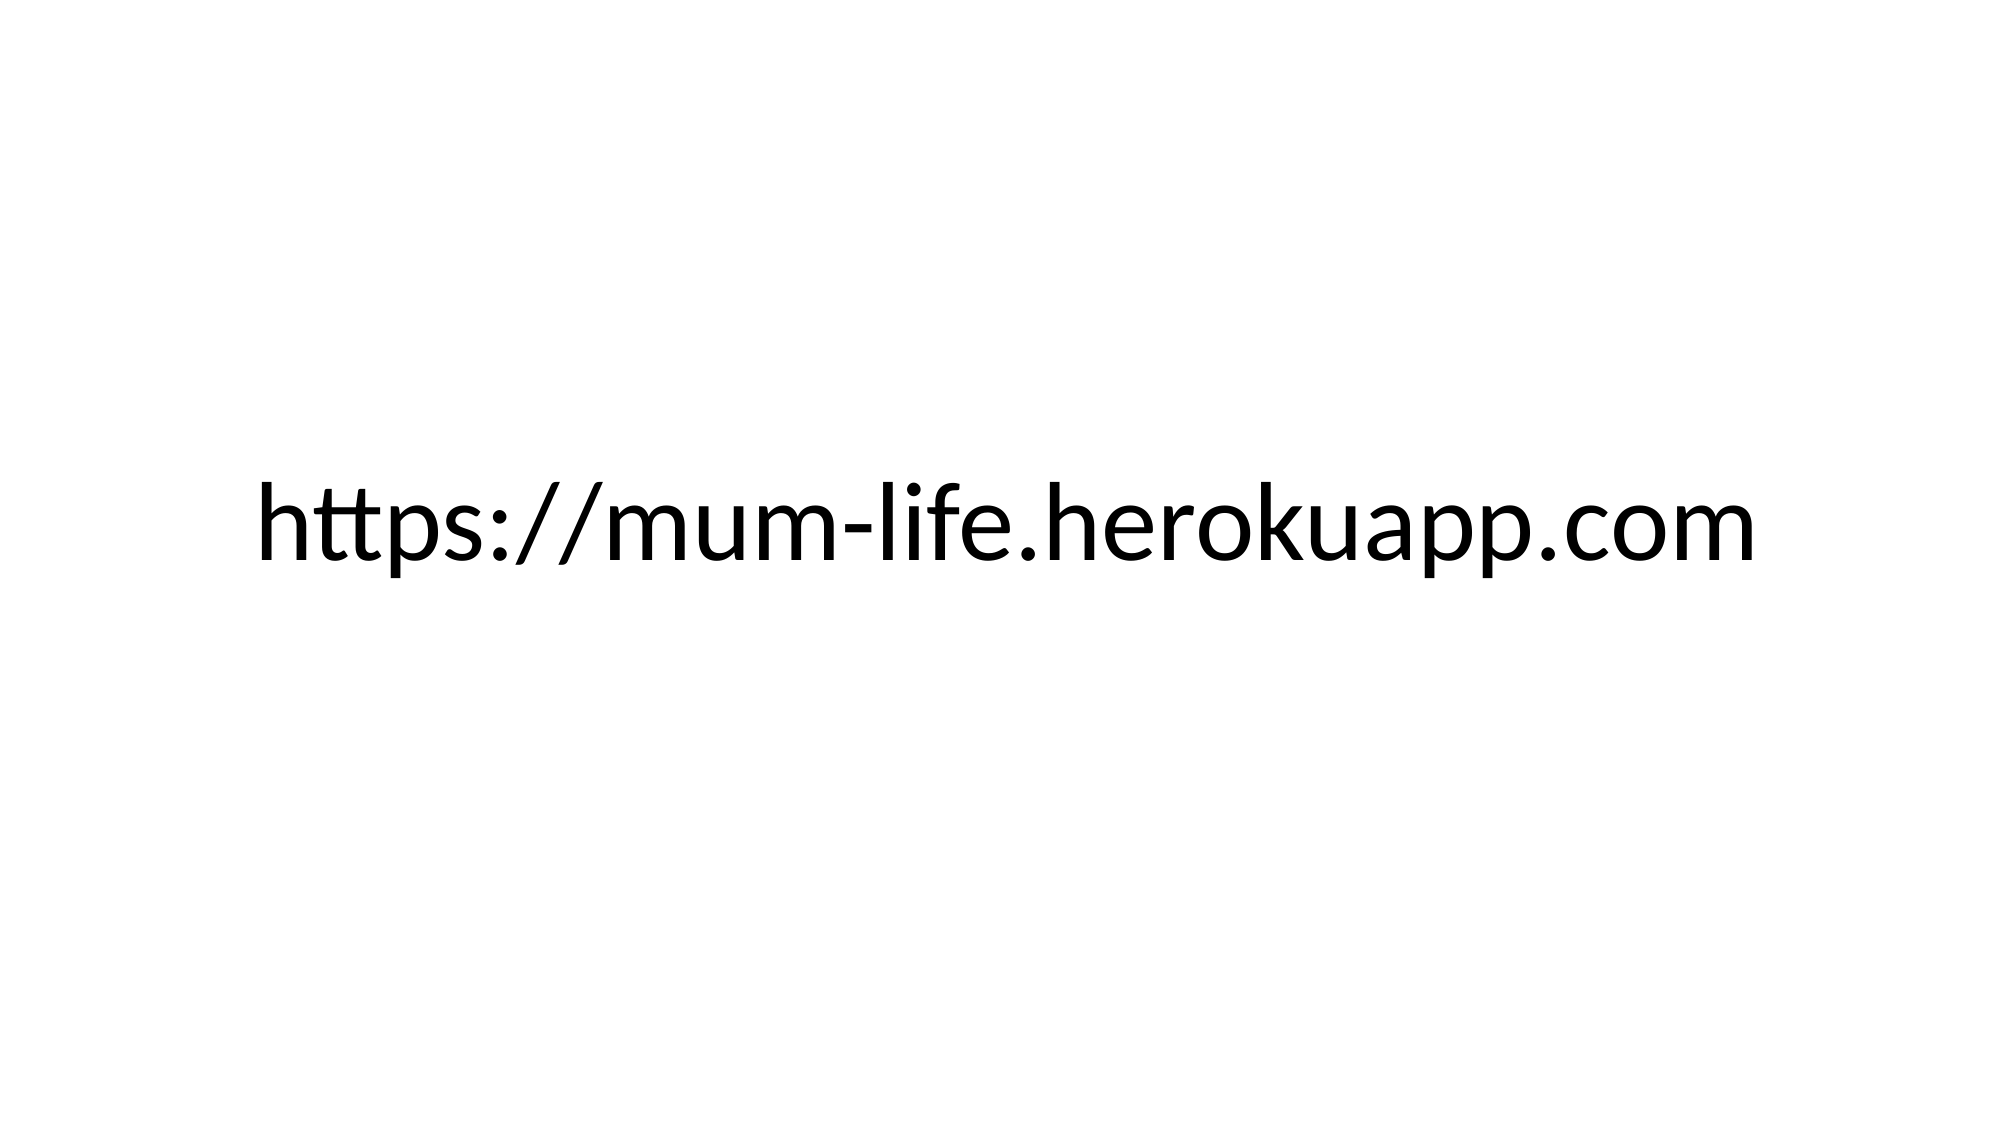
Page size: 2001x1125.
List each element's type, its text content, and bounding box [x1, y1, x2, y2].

list https://mum-life.herokuapp.com [137, 299, 1863, 1014]
